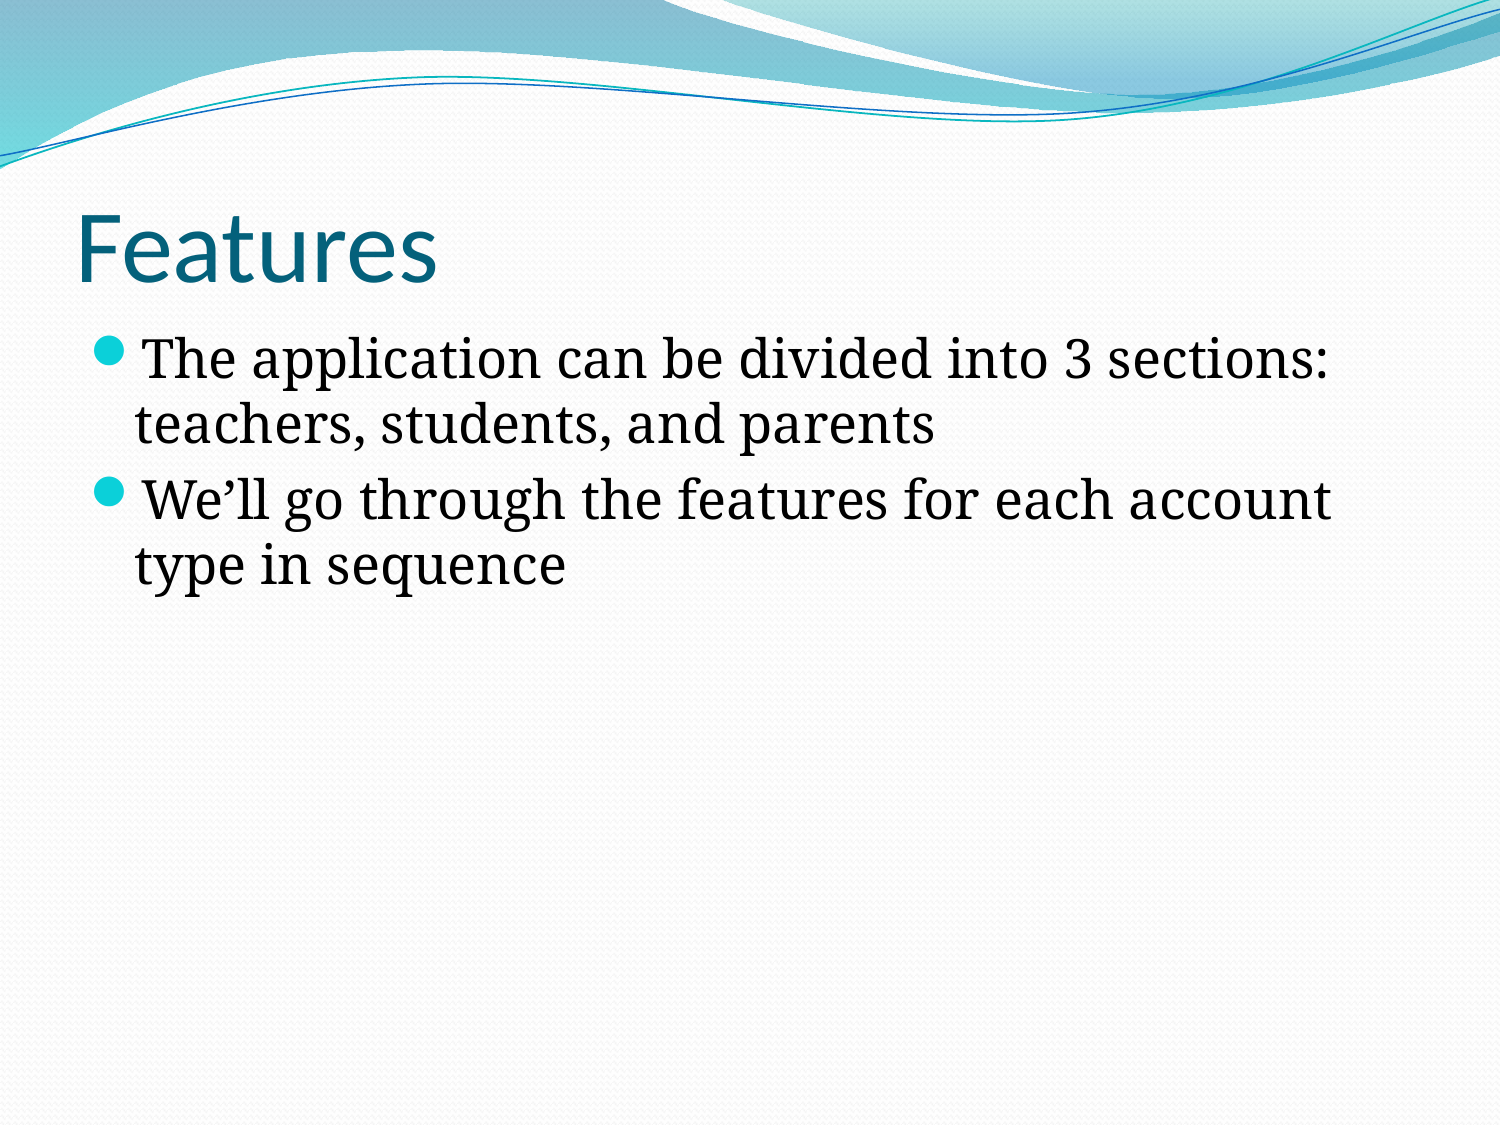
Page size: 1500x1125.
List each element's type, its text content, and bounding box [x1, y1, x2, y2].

list The application can be divided into 3 sections: teachers, students, and parents We’ll go through the features for each account type in sequence [75, 317, 1425, 1038]
title Features [75, 115, 1425, 303]
